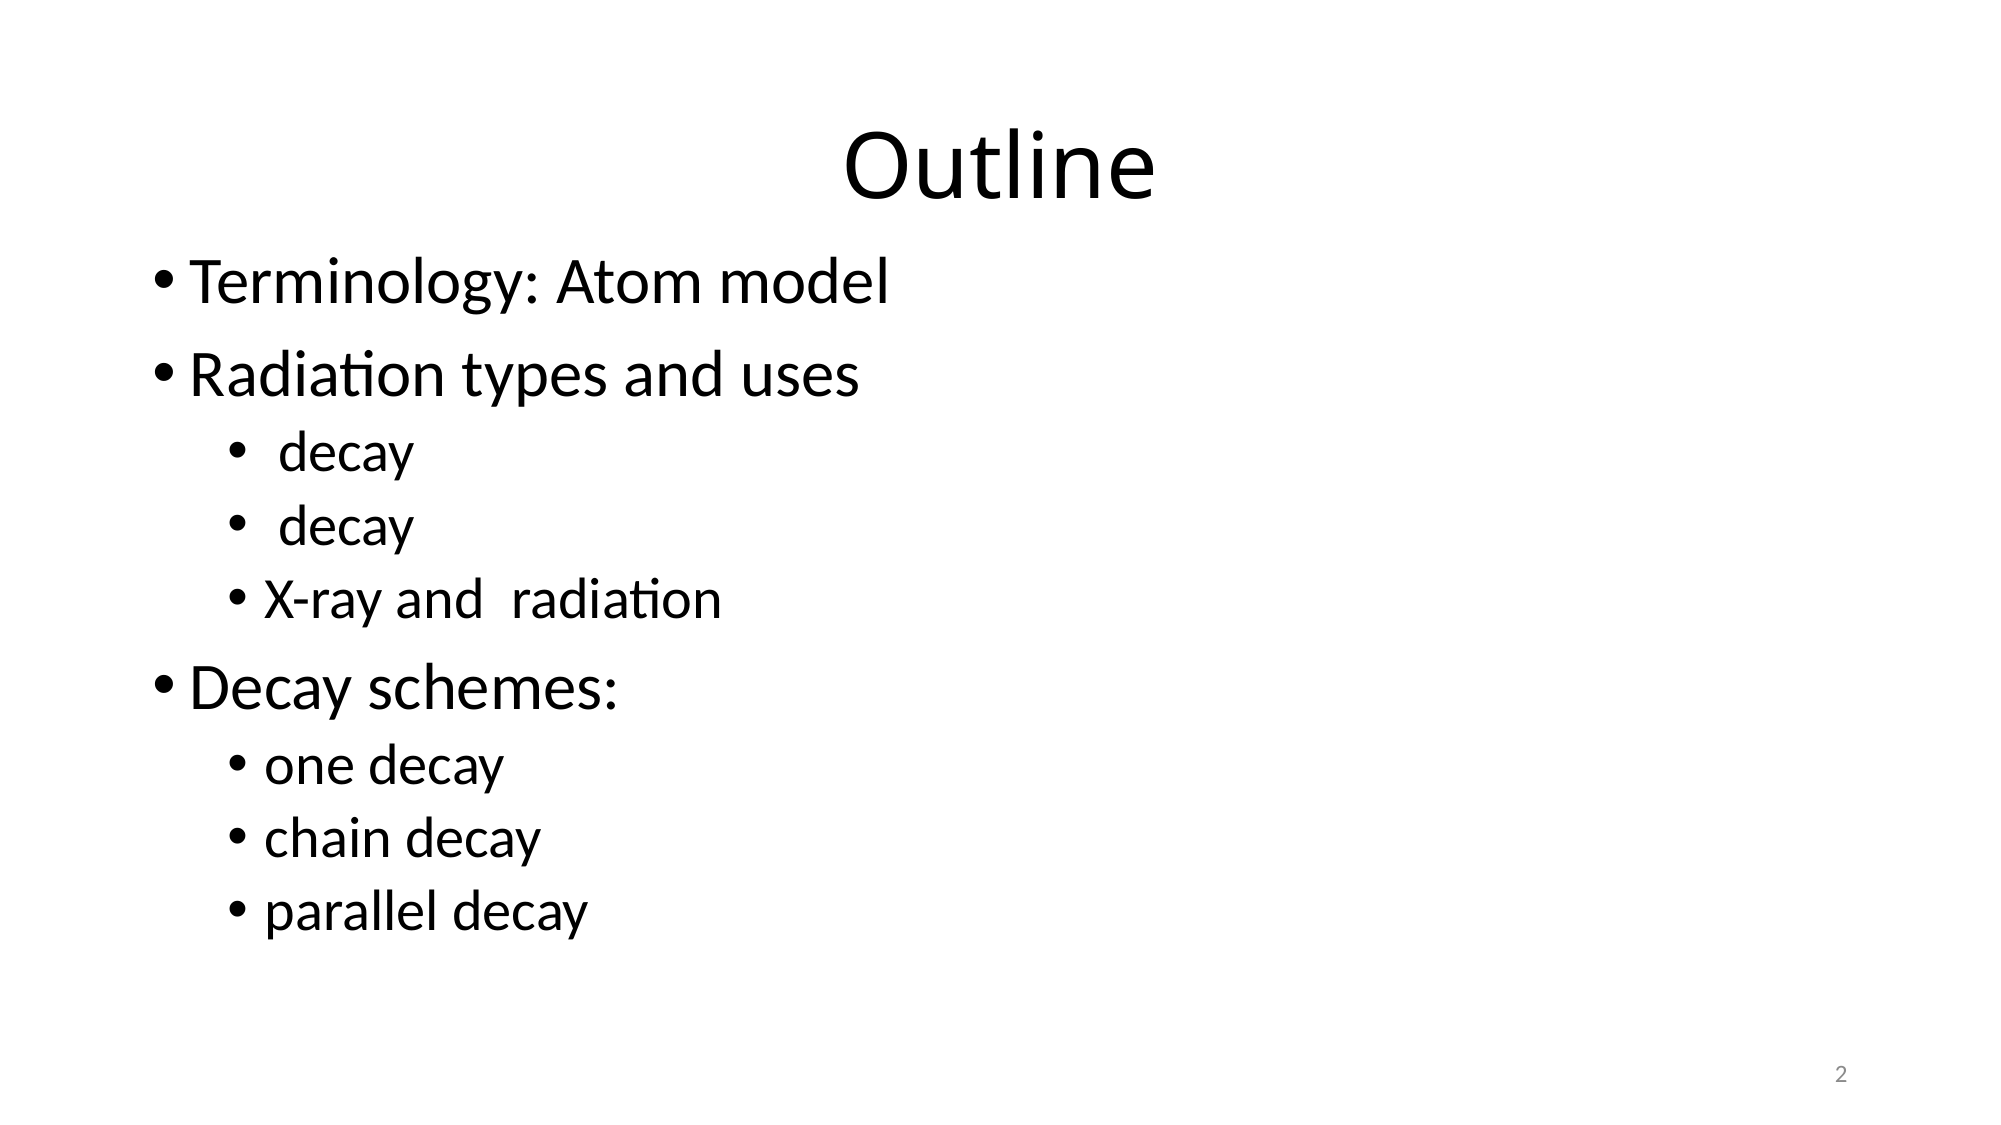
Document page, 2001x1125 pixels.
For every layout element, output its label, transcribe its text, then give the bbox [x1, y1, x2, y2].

title Outline [137, 59, 1863, 278]
slide_number 2 [1412, 1042, 1863, 1103]
